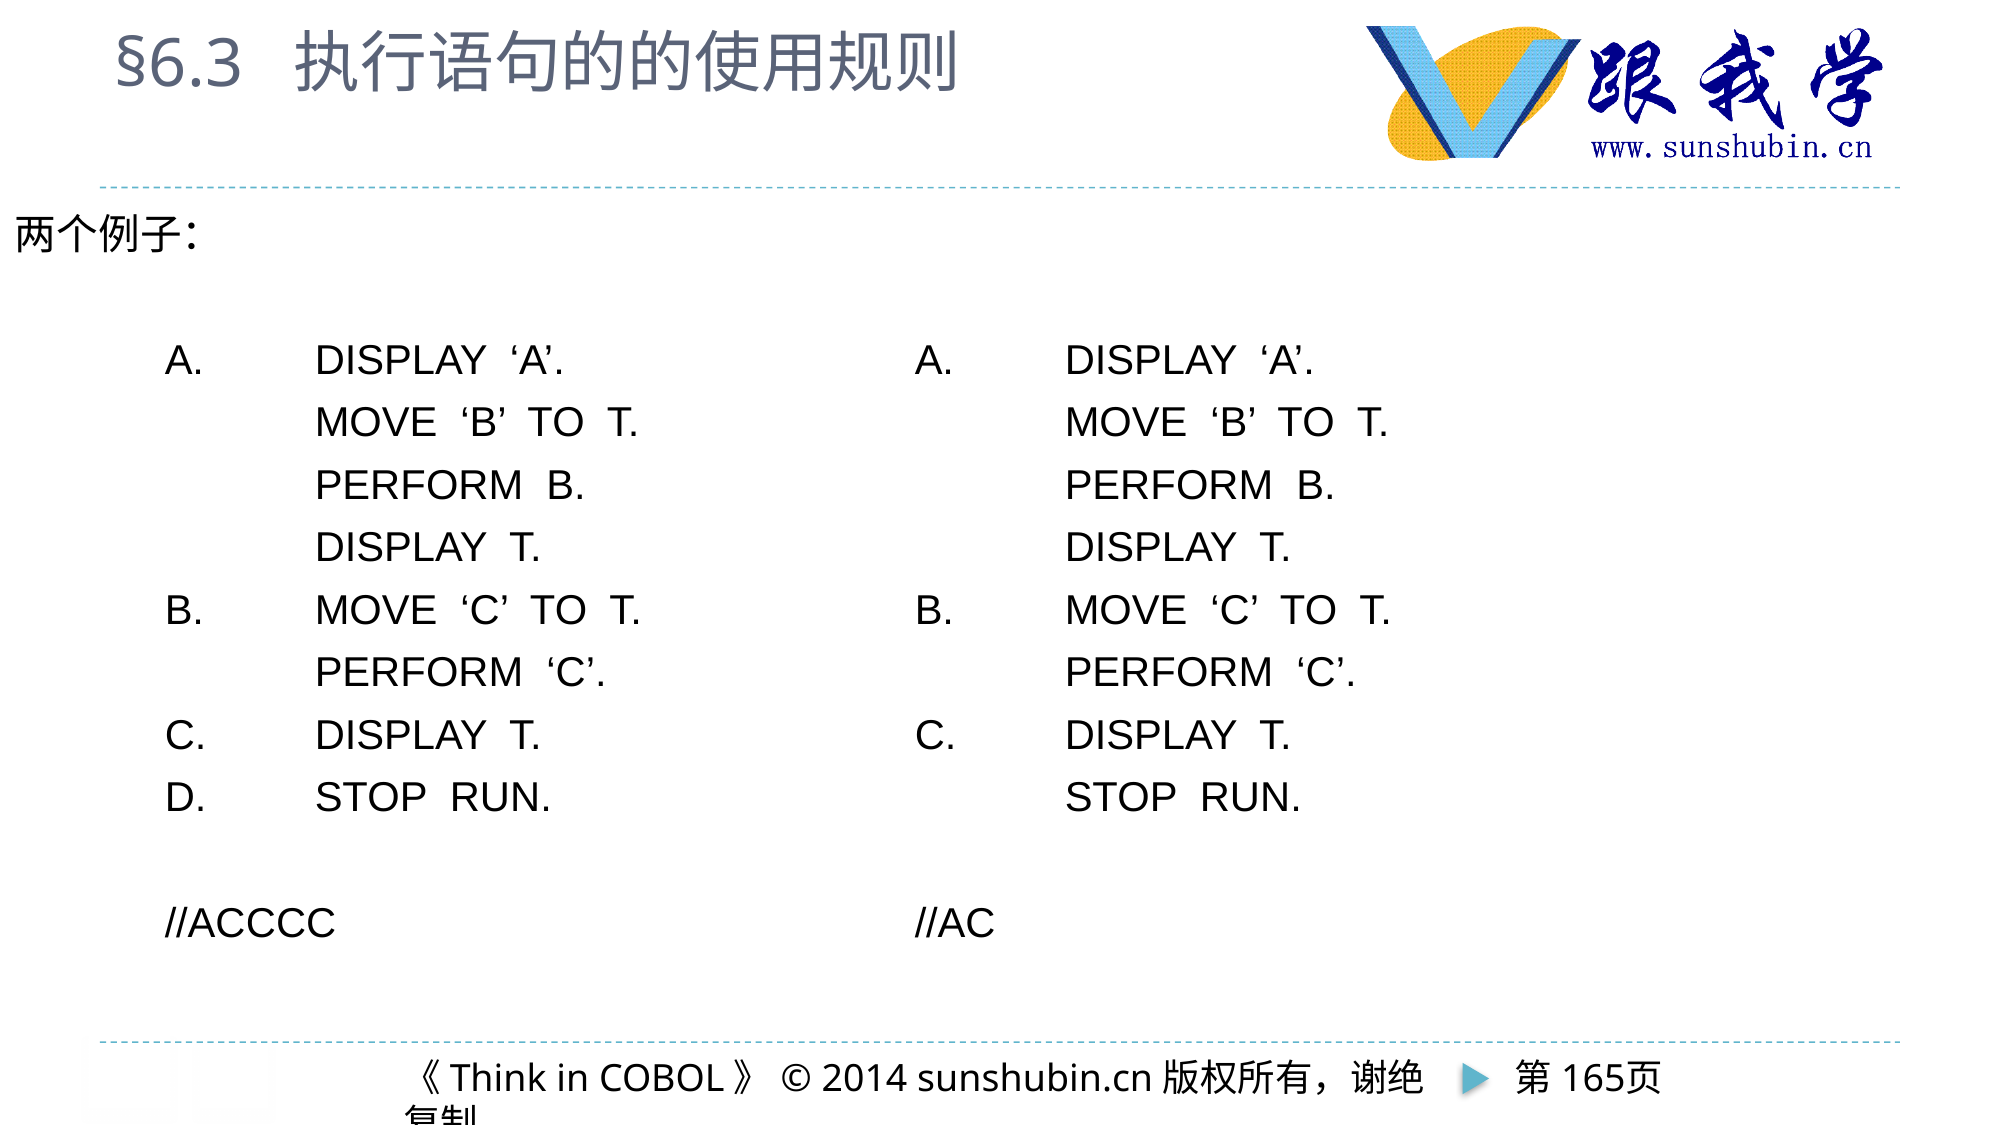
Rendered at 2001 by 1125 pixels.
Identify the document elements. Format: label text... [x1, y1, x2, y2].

title §6.3 执行语句的的使用规则 [99, 12, 1300, 109]
picture [1348, 4, 1905, 181]
list 两个例子： A. DISPLAY ‘A’. A. DISPLAY ‘A’. MOVE ‘B’ TO T. MOVE ‘B’ TO T. PERFORM B. PERFORM B. DISPLAY T. DISPLAY T. B. MOVE ‘C’ TO T. B. MOVE ‘C’ TO T. PERFORM ‘C’. PERFORM ‘C’. C. DISPLAY T. C. DISPLAY T. D. STOP RUN. STOP RUN. //ACCCC //AC [0, 200, 1800, 1006]
